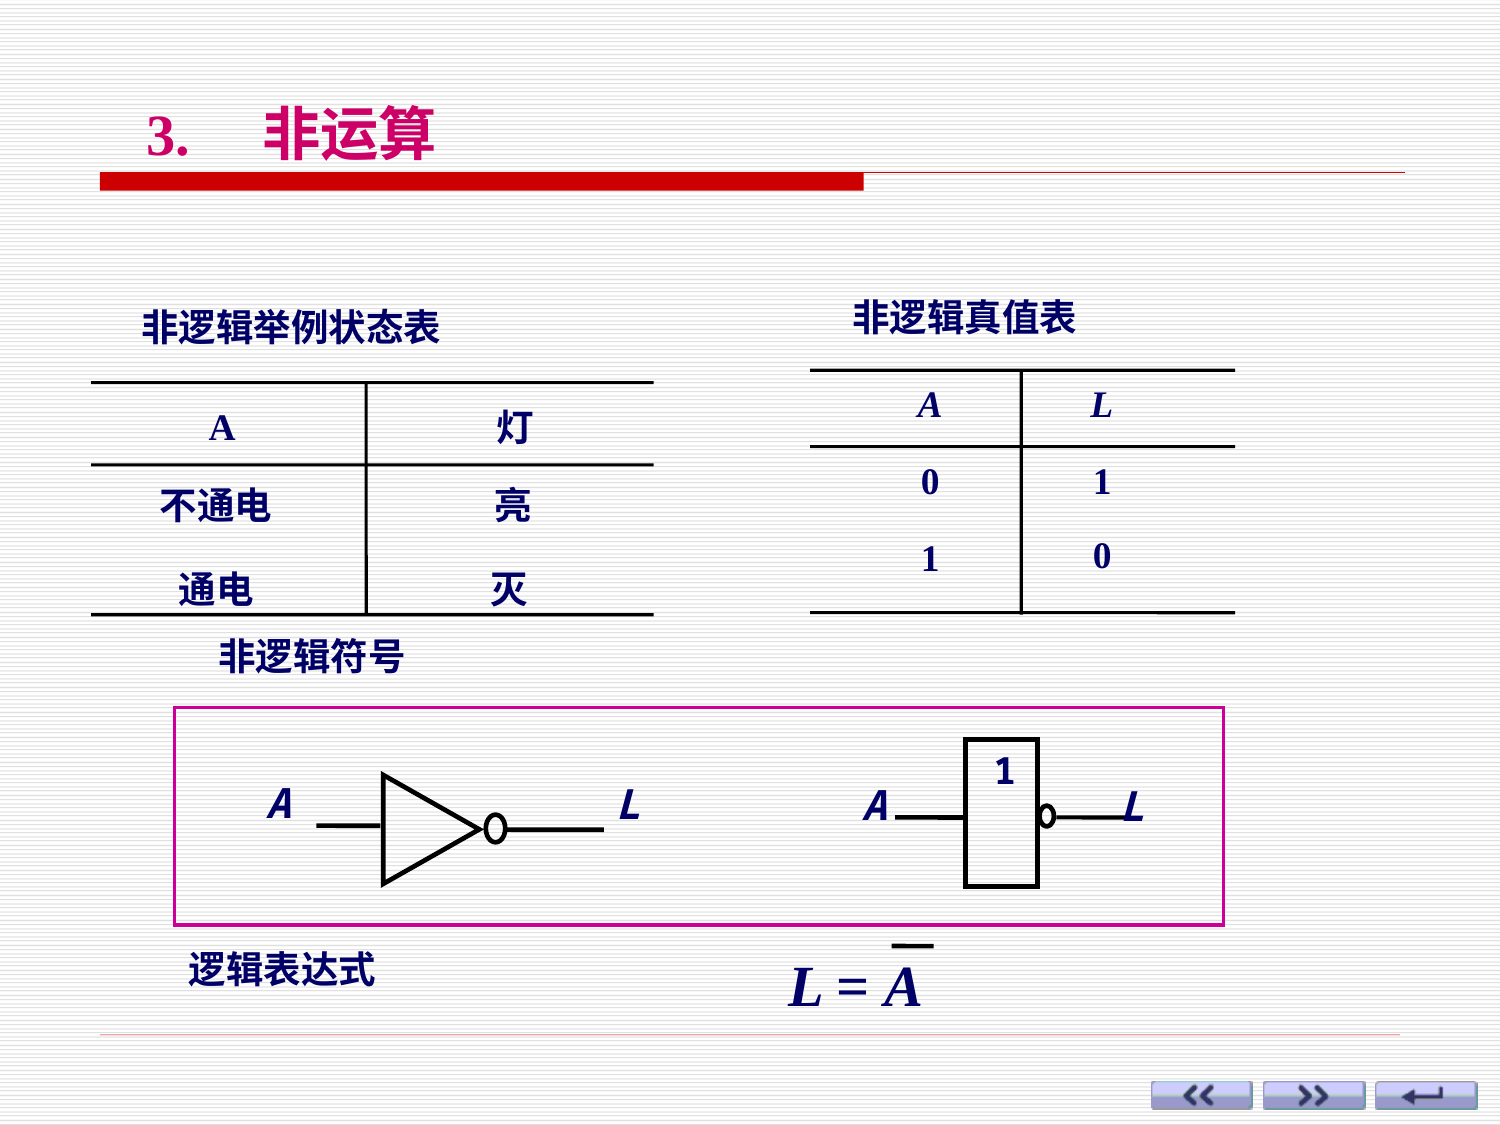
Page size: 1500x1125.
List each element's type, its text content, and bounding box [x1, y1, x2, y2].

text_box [773, 940, 1174, 1026]
picture [0, 0, 1500, 1125]
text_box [91, 309, 654, 634]
text_box 非逻辑符号 [115, 638, 509, 680]
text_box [174, 707, 1224, 926]
text_box 逻辑表达式 [98, 938, 877, 999]
text_box 3. 非运算 [84, 90, 644, 175]
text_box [809, 298, 1236, 615]
